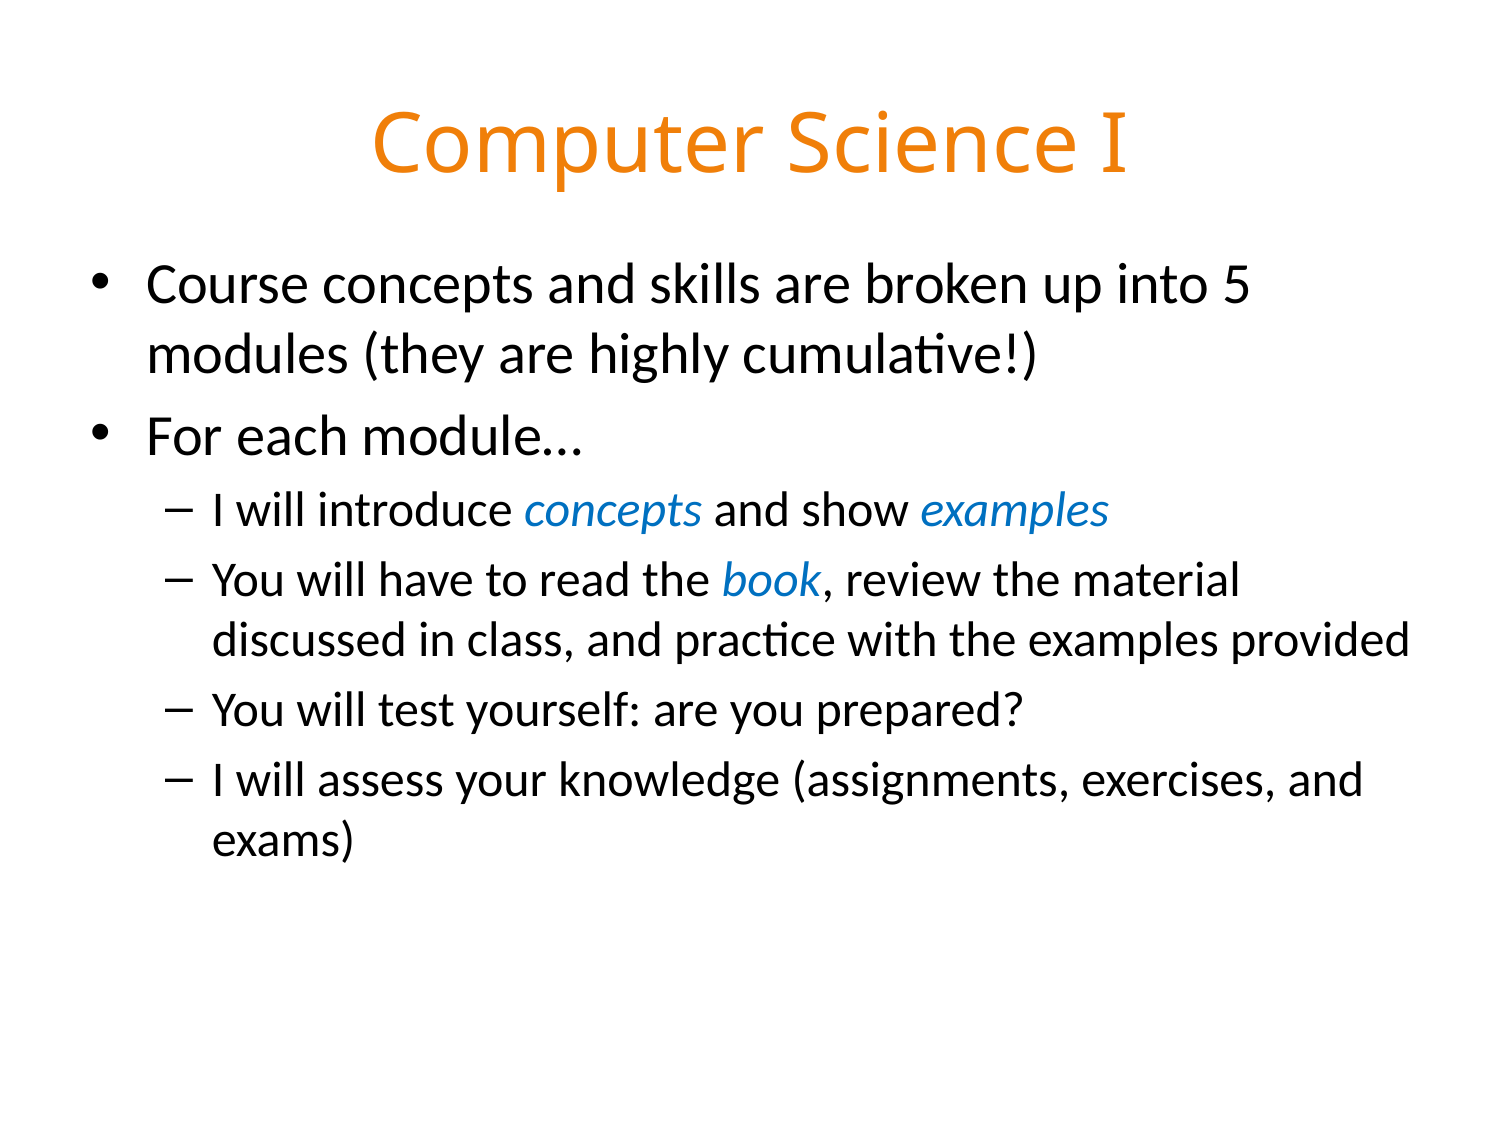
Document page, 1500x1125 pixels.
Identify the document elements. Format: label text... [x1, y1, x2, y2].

title Computer Science I [74, 44, 1426, 233]
list Course concepts and skills are broken up into 5 modules (they are highly cumulative!) For each module… I will introduce concepts and show examples You will have to read the book, review the material discussed in class, and practice with the examples provided You will test yourself: are you prepared? I will assess your knowledge (assignments, exercises, and exams) [74, 237, 1438, 1088]
